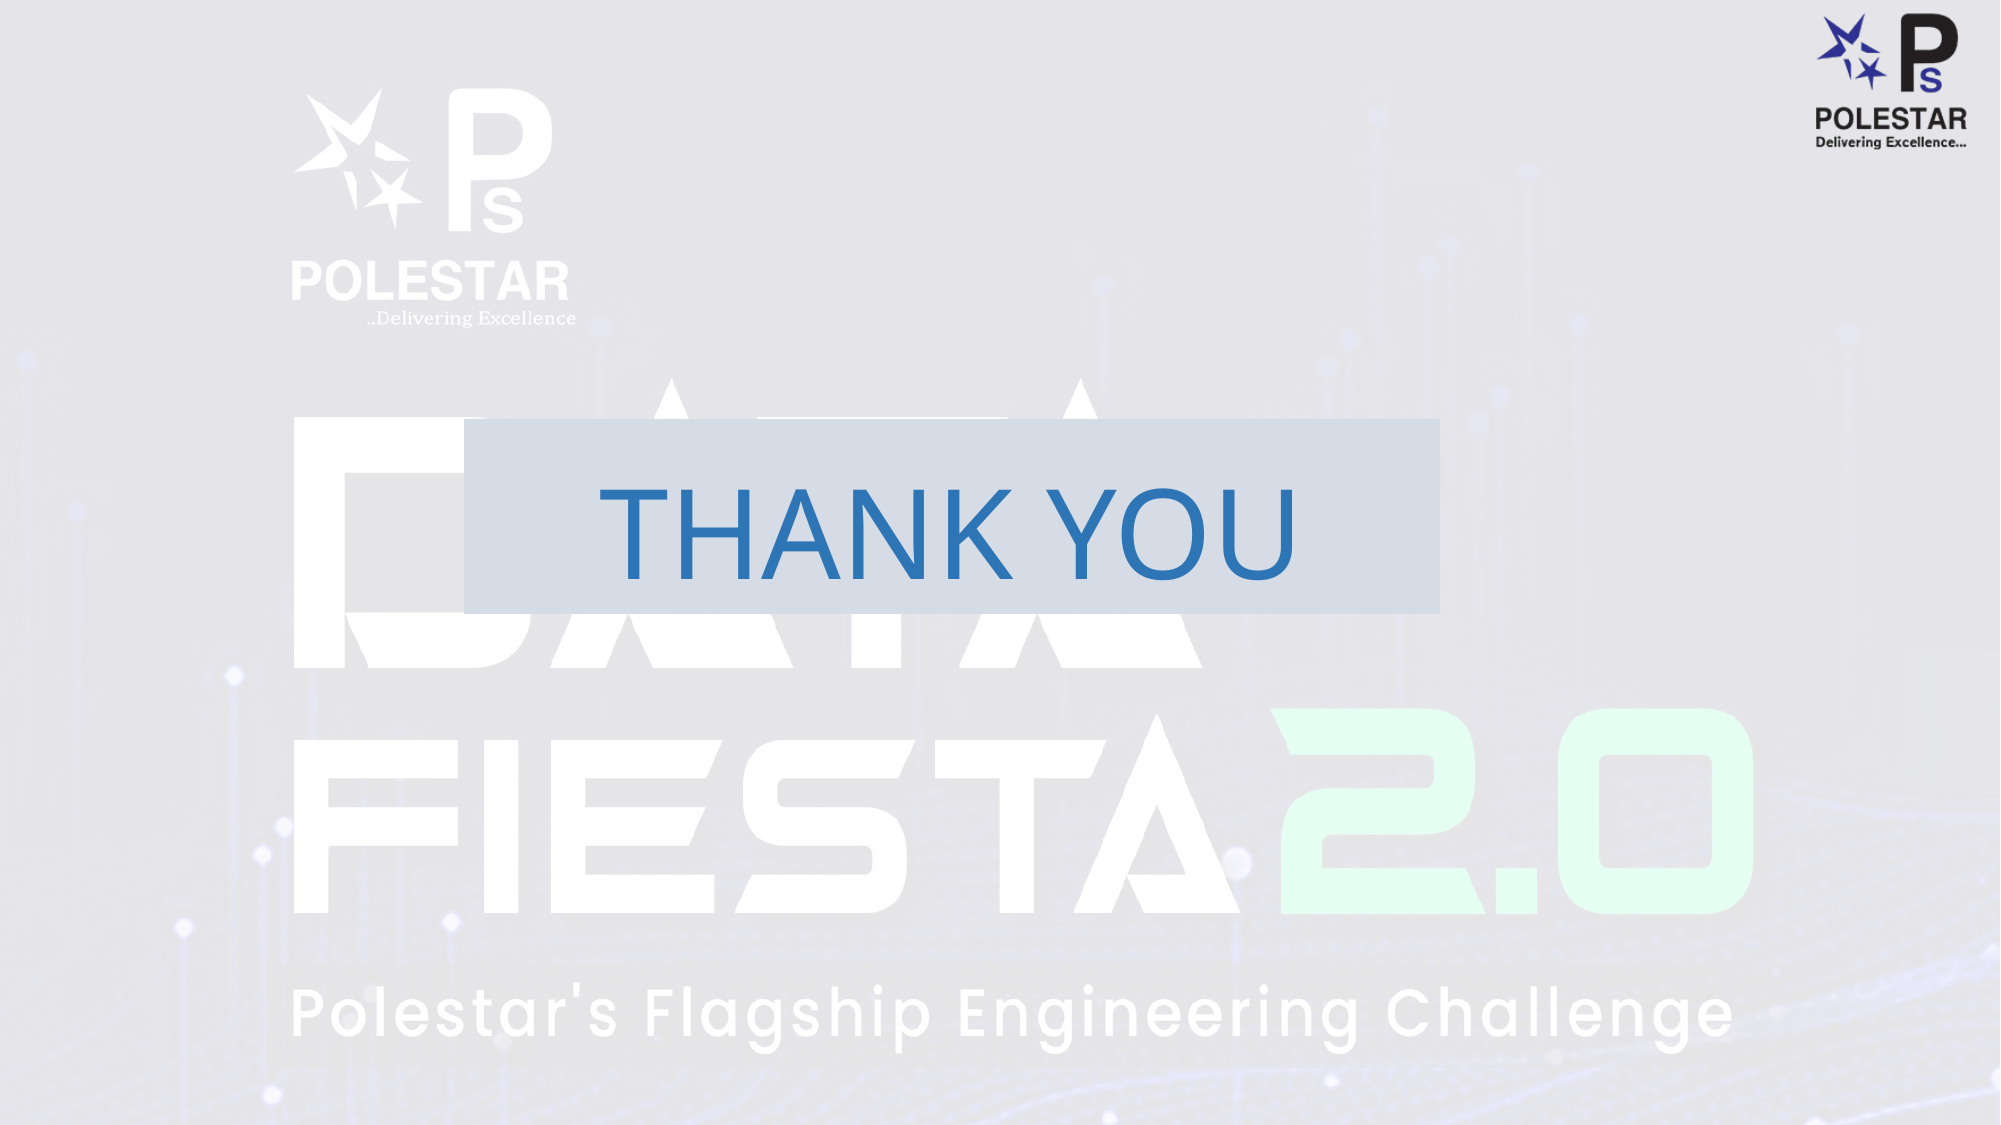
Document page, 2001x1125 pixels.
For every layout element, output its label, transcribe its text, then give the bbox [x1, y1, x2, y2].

picture [1806, 11, 1976, 154]
title THANK YOU [464, 418, 1441, 614]
